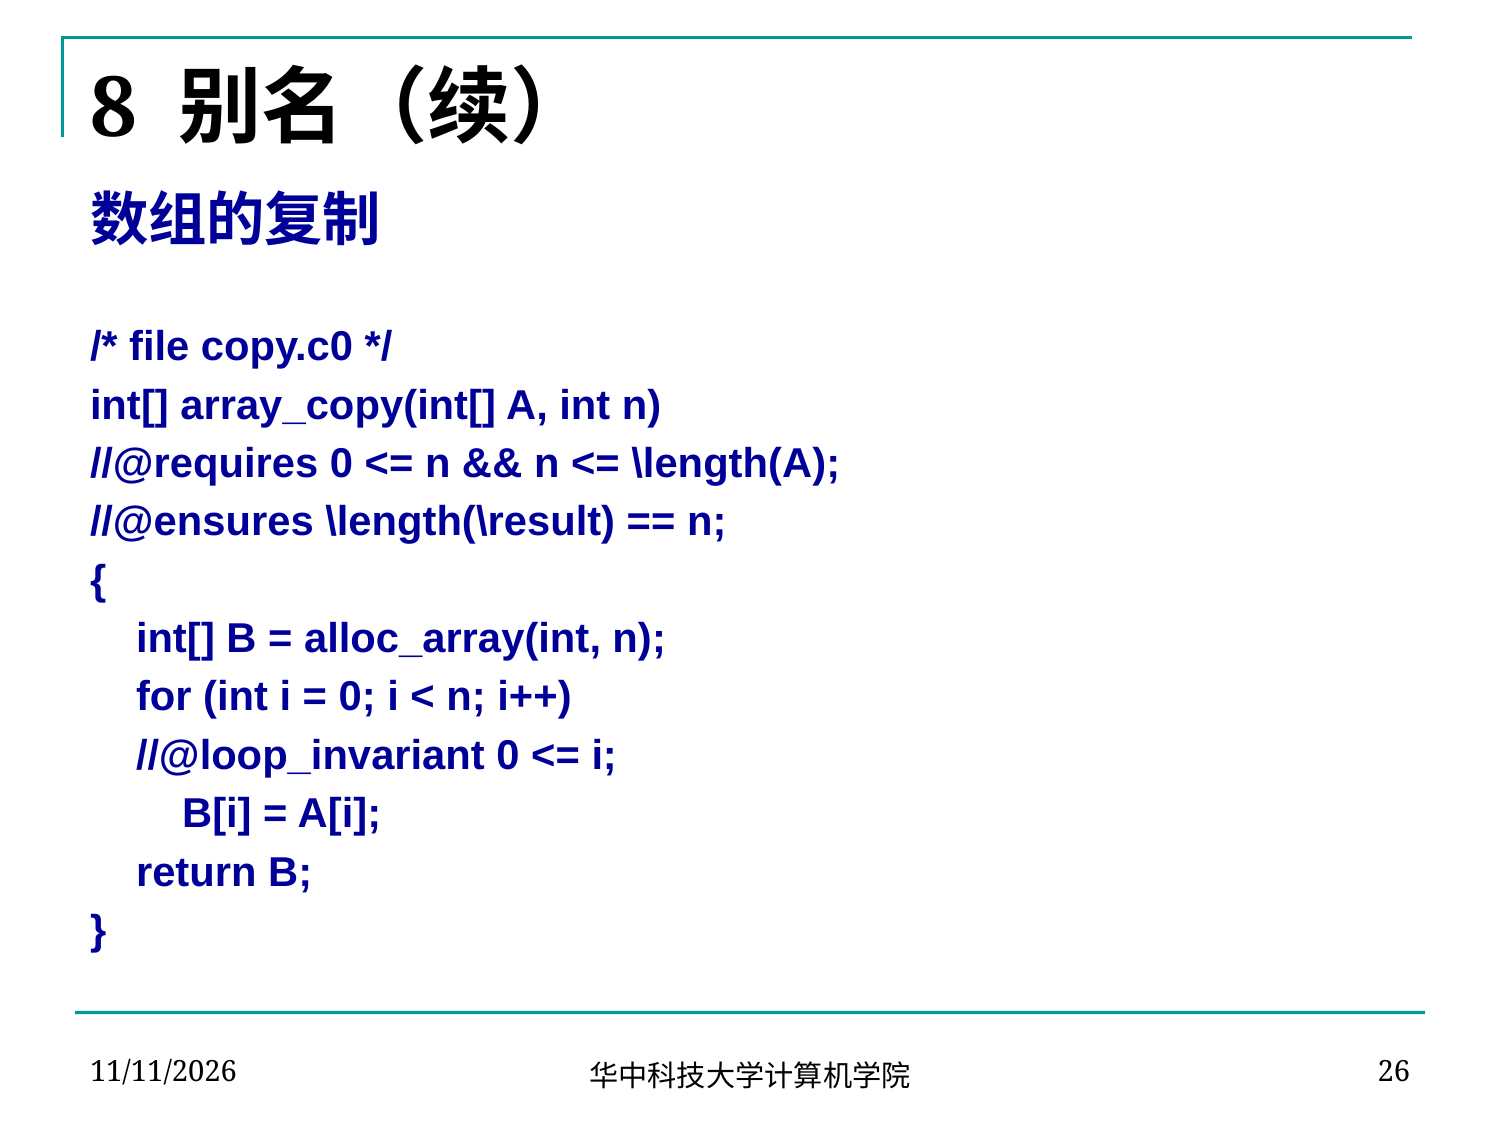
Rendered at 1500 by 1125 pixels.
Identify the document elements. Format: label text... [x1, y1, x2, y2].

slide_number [75, 1024, 425, 1100]
slide_number 26 [1074, 1024, 1425, 1100]
footer 华中科技大学计算机学院 [512, 1025, 988, 1100]
list 数组的复制 /* file copy.c0 */ int[] array_copy(int[] A, int n) //@requires 0 <= n && n <= \length(A); //@ensures \length(\result) == n; { int[] B = alloc_array(int, n); for (int i = 0; i < n; i++) //@loop_invariant 0 <= i; B[i] = A[i]; return B; } [75, 174, 1425, 1006]
title 8 别名（续） [75, 45, 1425, 174]
